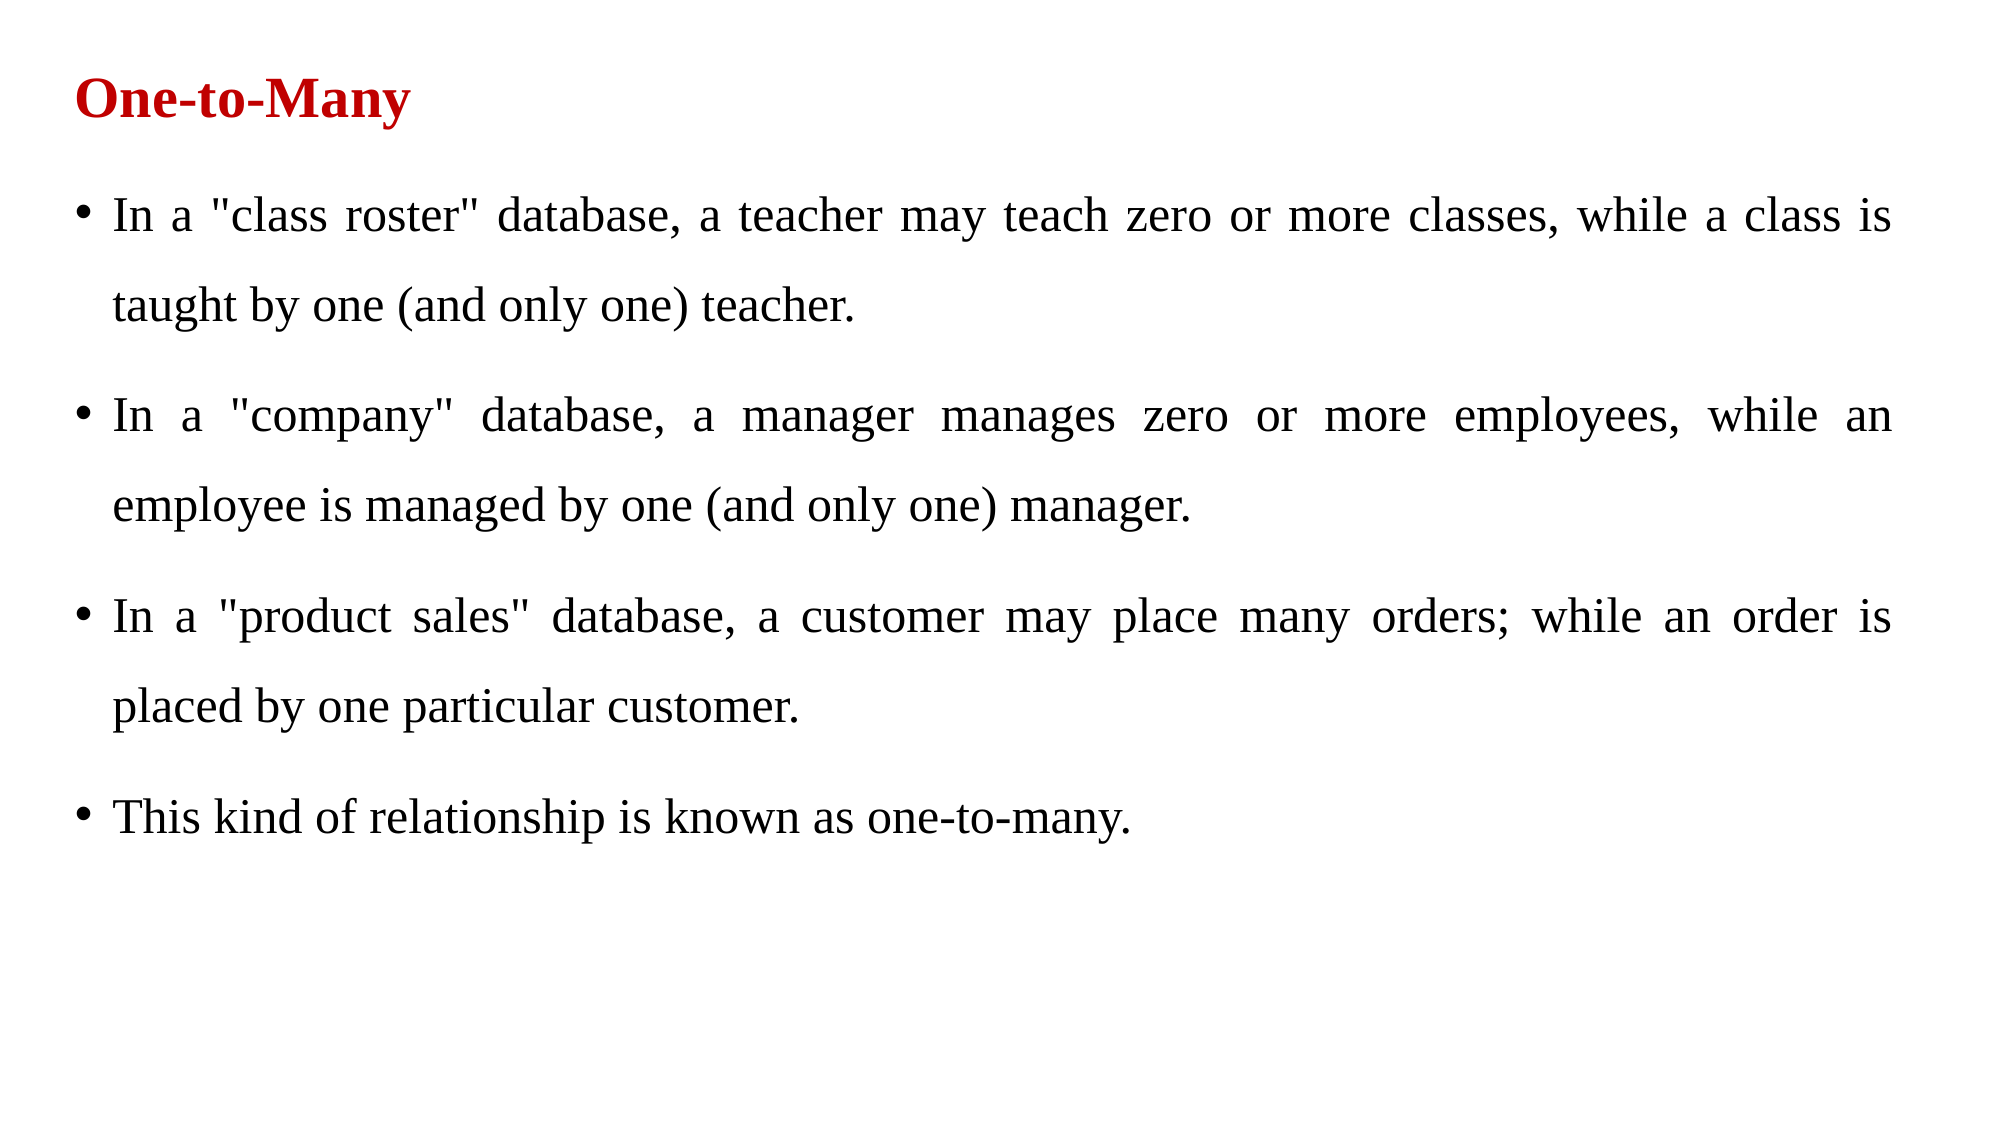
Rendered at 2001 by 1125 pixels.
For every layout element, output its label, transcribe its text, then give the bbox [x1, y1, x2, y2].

list One-to-Many In a "class roster" database, a teacher may teach zero or more classes, while a class is taught by one (and only one) teacher. In a "company" database, a manager manages zero or more employees, while an employee is managed by one (and only one) manager. In a "product sales" database, a customer may place many orders; while an order is placed by one particular customer. This kind of relationship is known as one-to-many. [59, 59, 1909, 1070]
